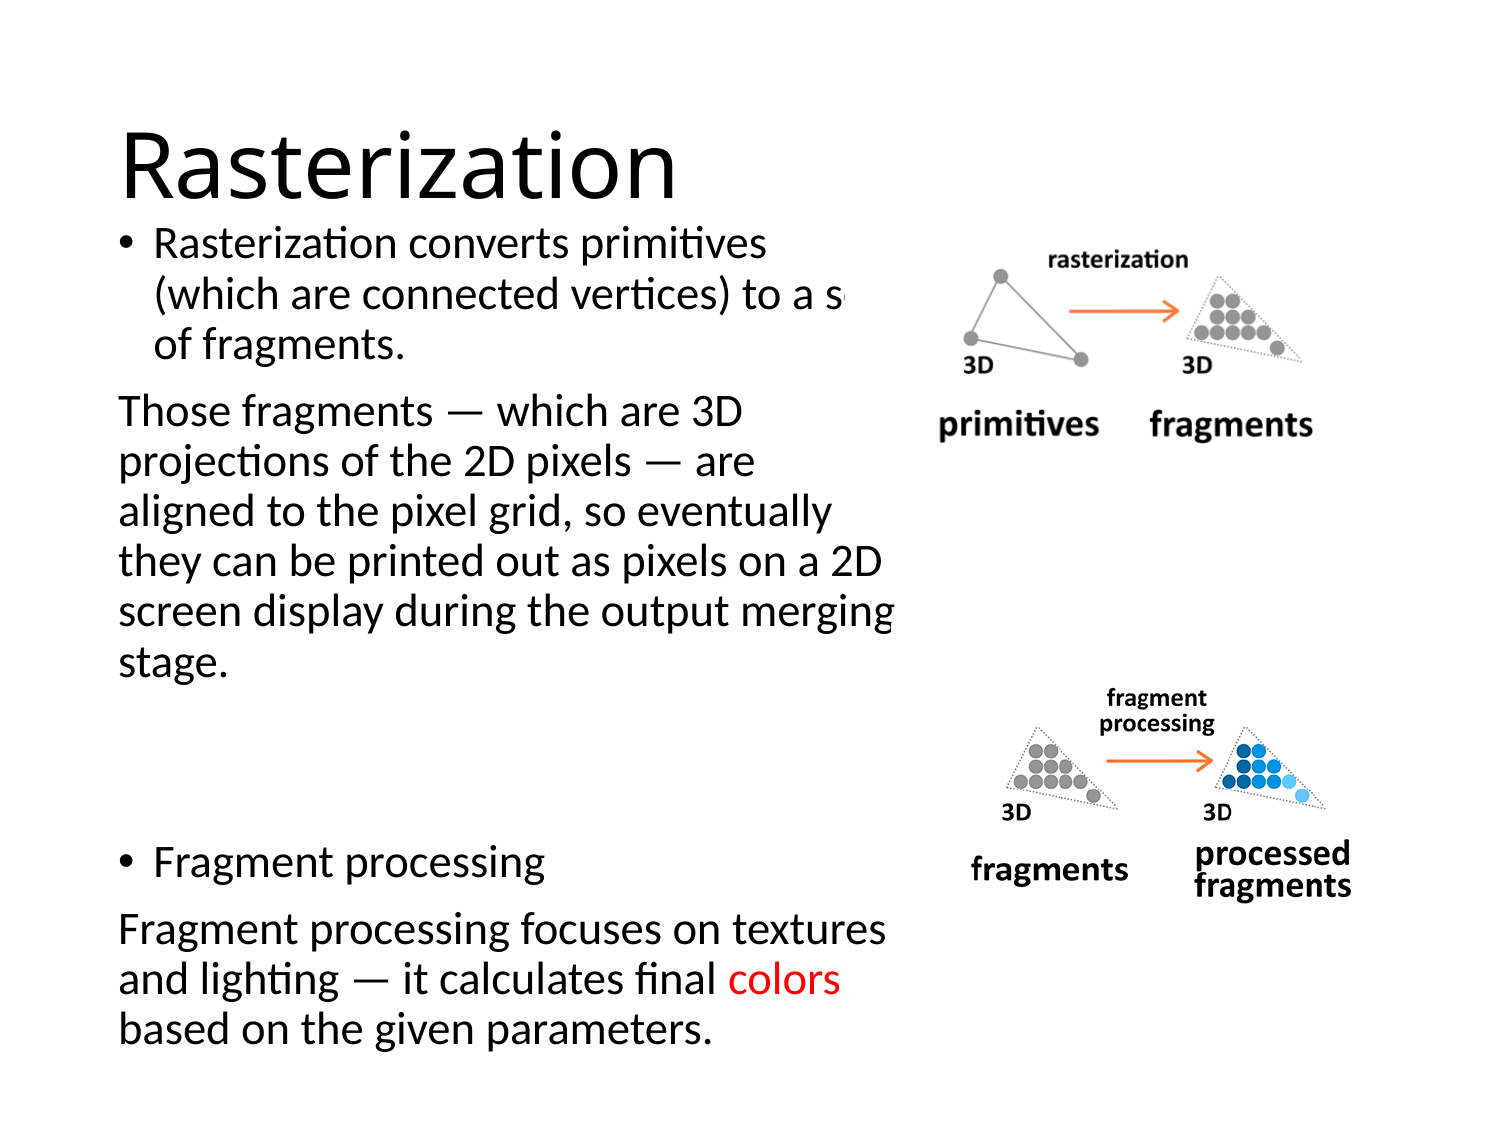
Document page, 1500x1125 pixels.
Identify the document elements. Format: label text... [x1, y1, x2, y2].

list Rasterization converts primitives (which are connected vertices) to a set of fragments. Those fragments — which are 3D projections of the 2D pixels — are aligned to the pixel grid, so eventually they can be printed out as pixels on a 2D screen display during the output merging stage. Fragment processing Fragment processing focuses on textures and lighting — it calculates final colors based on the given parameters. [103, 211, 915, 1065]
picture [845, 168, 1461, 516]
title Rasterization [103, 59, 1397, 211]
picture [891, 623, 1484, 957]
